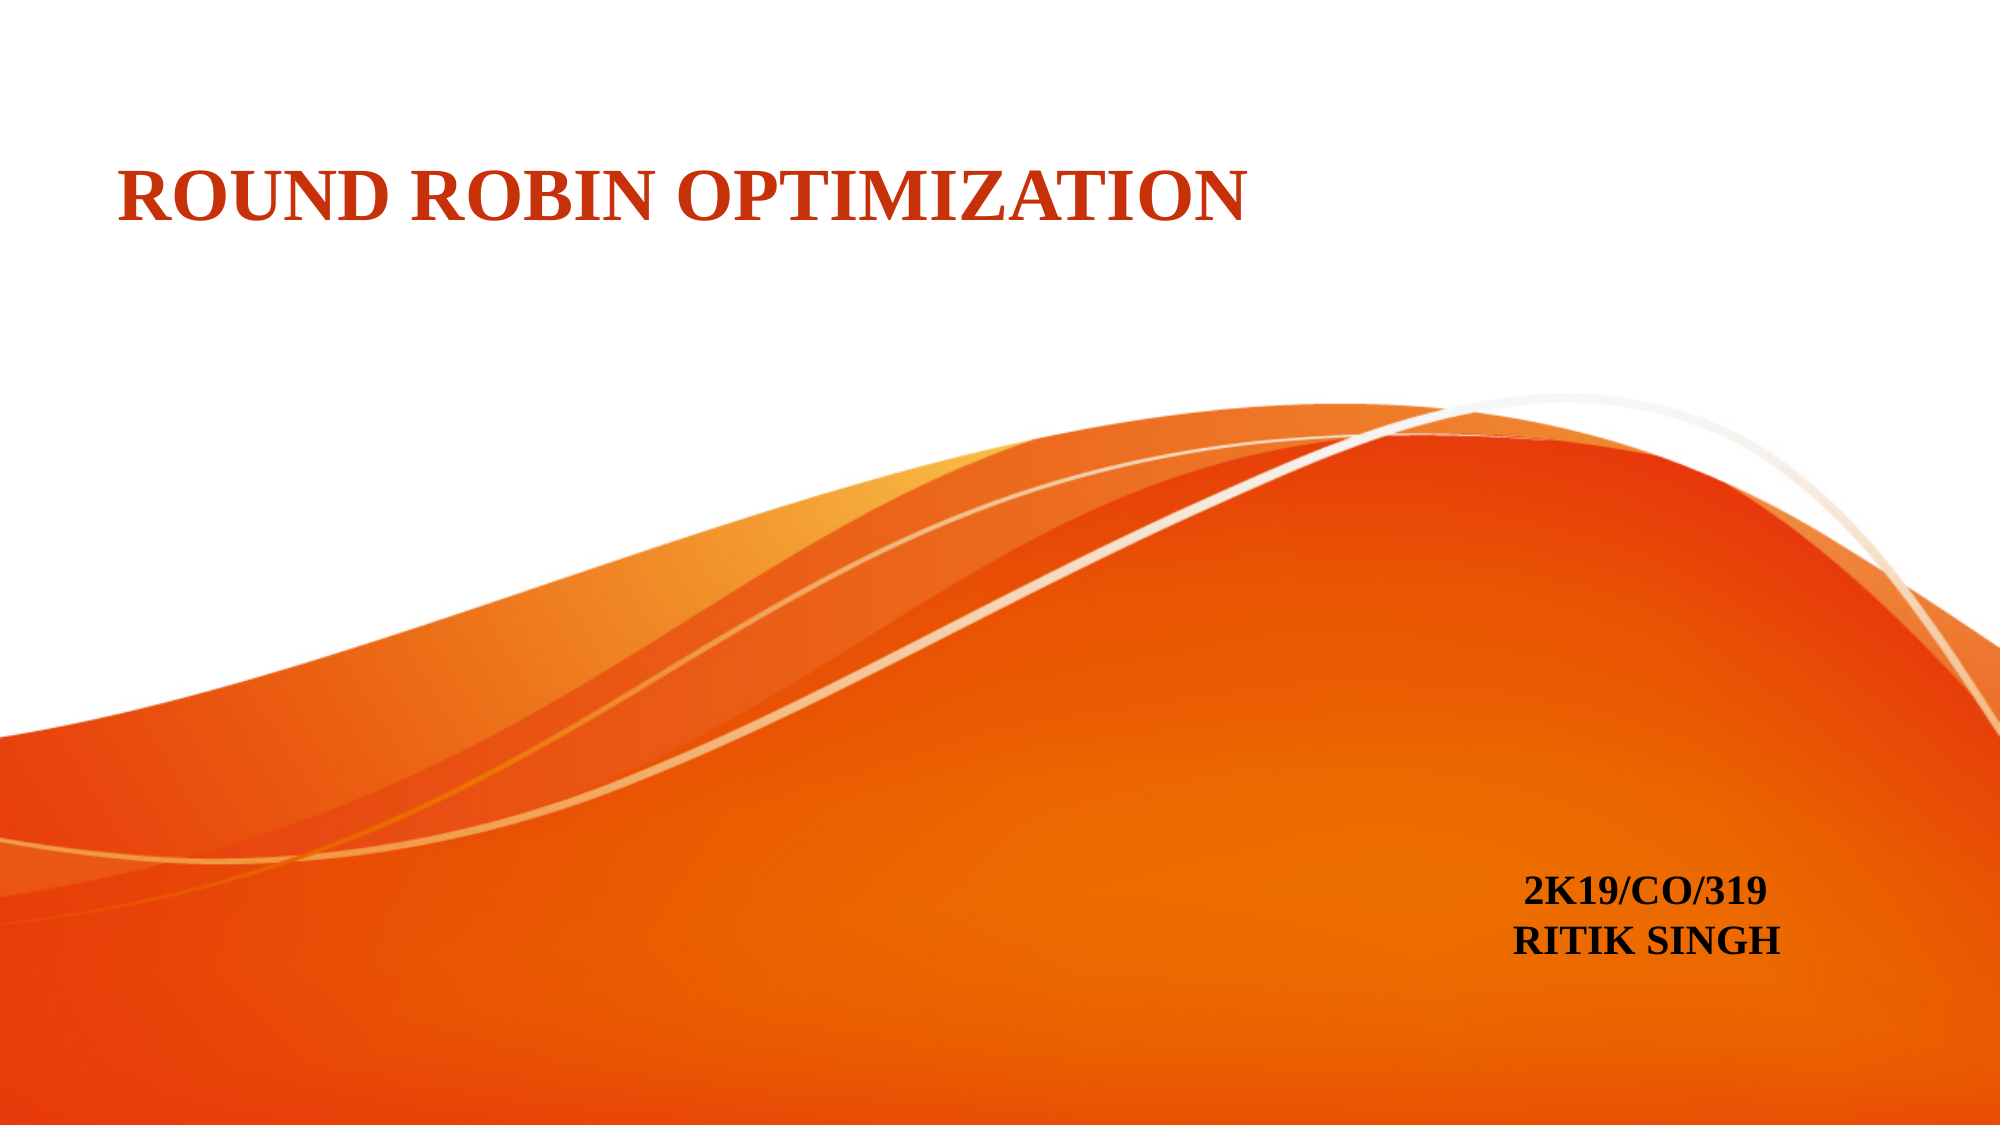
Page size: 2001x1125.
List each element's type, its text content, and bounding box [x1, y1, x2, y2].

title ROUND ROBIN OPTIMIZATION [102, 101, 1898, 280]
picture [0, 42, 2000, 1125]
text_box 2K19/CO/319 RITIK SINGH [1498, 855, 1940, 971]
